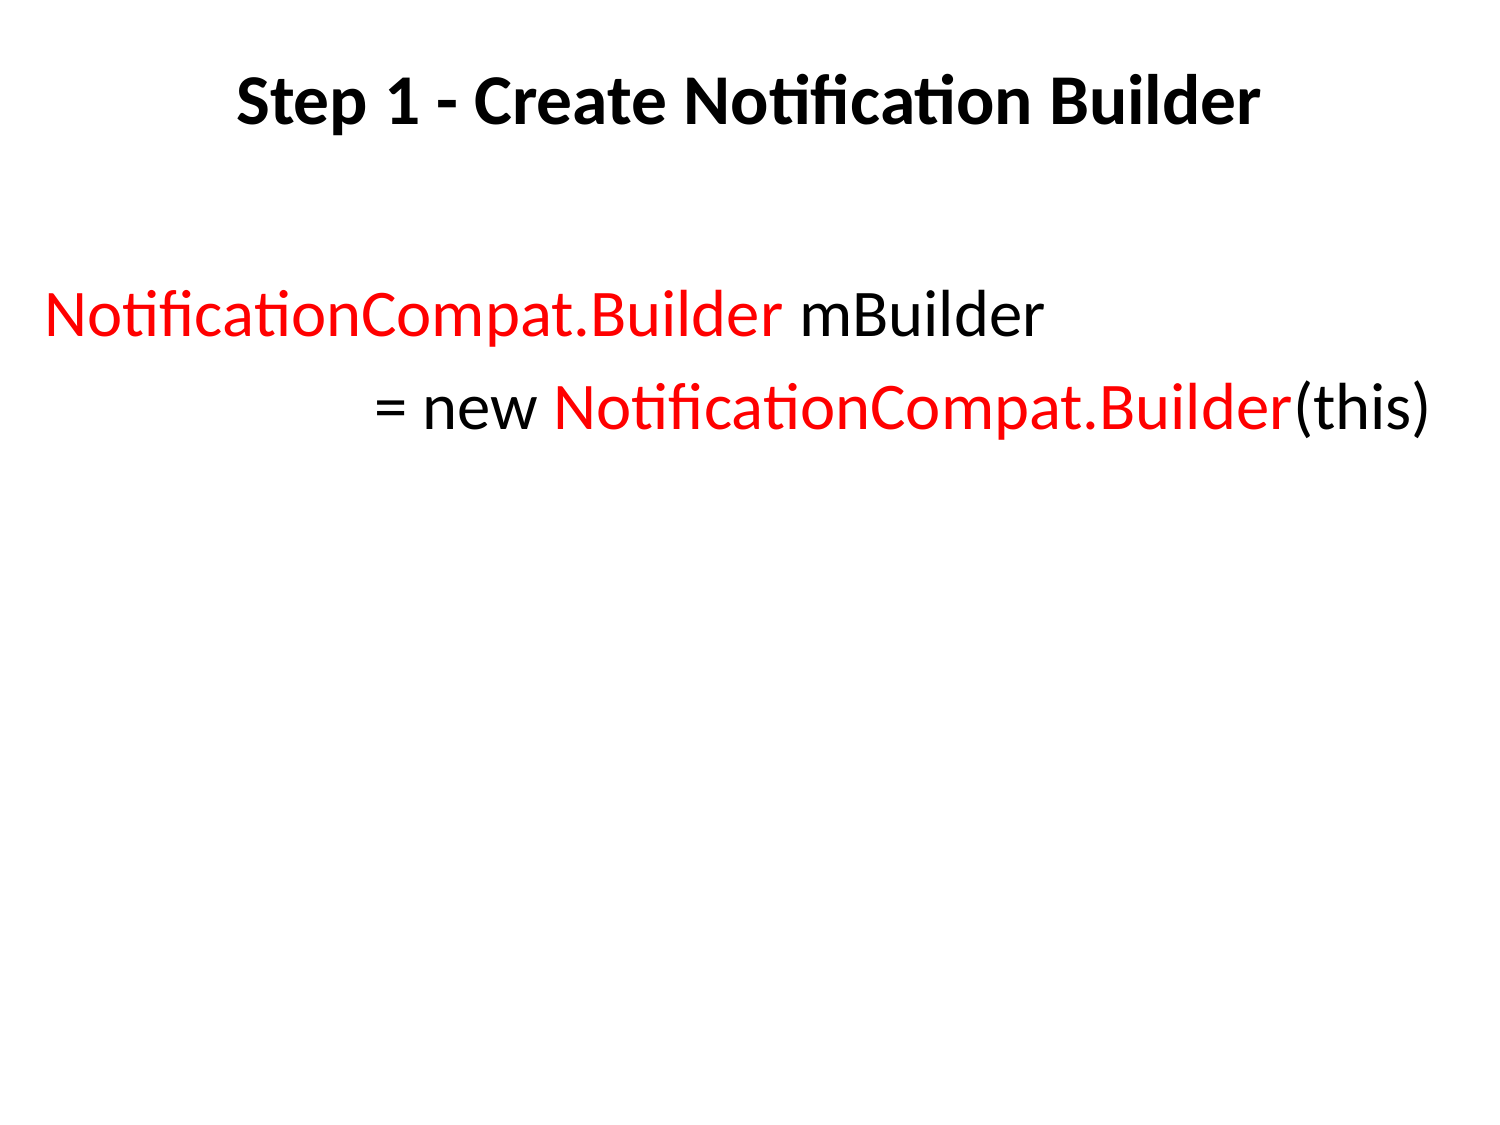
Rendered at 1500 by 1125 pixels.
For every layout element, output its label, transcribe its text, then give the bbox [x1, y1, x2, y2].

title Step 1 - Create Notification Builder [75, 45, 1425, 233]
list NotificationCompat.Builder mBuilder = new NotificationCompat.Builder(this) [29, 262, 1500, 1005]
